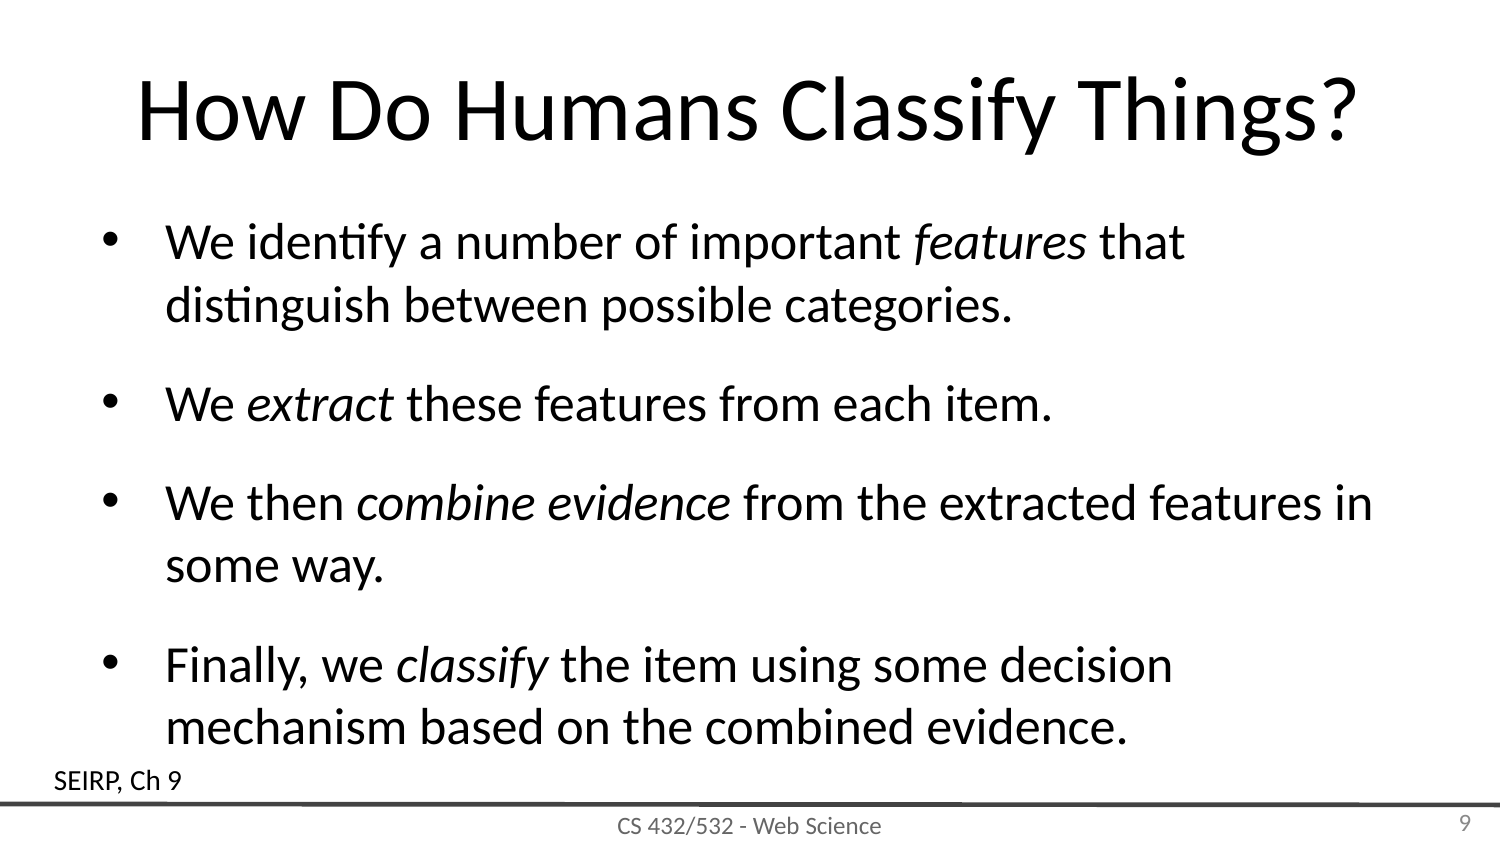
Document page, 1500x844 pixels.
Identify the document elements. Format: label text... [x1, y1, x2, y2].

slide_number ‹#› [1136, 798, 1487, 844]
list We identify a number of important features that distinguish between possible categories. We extract these features from each item. We then combine evidence from the extracted features in some way. Finally, we classify the item using some decision mechanism based on the combined evidence. [75, 196, 1425, 766]
title How Do Humans Classify Things? [75, 33, 1425, 175]
text_box SEIRP, Ch 9 [38, 758, 356, 799]
